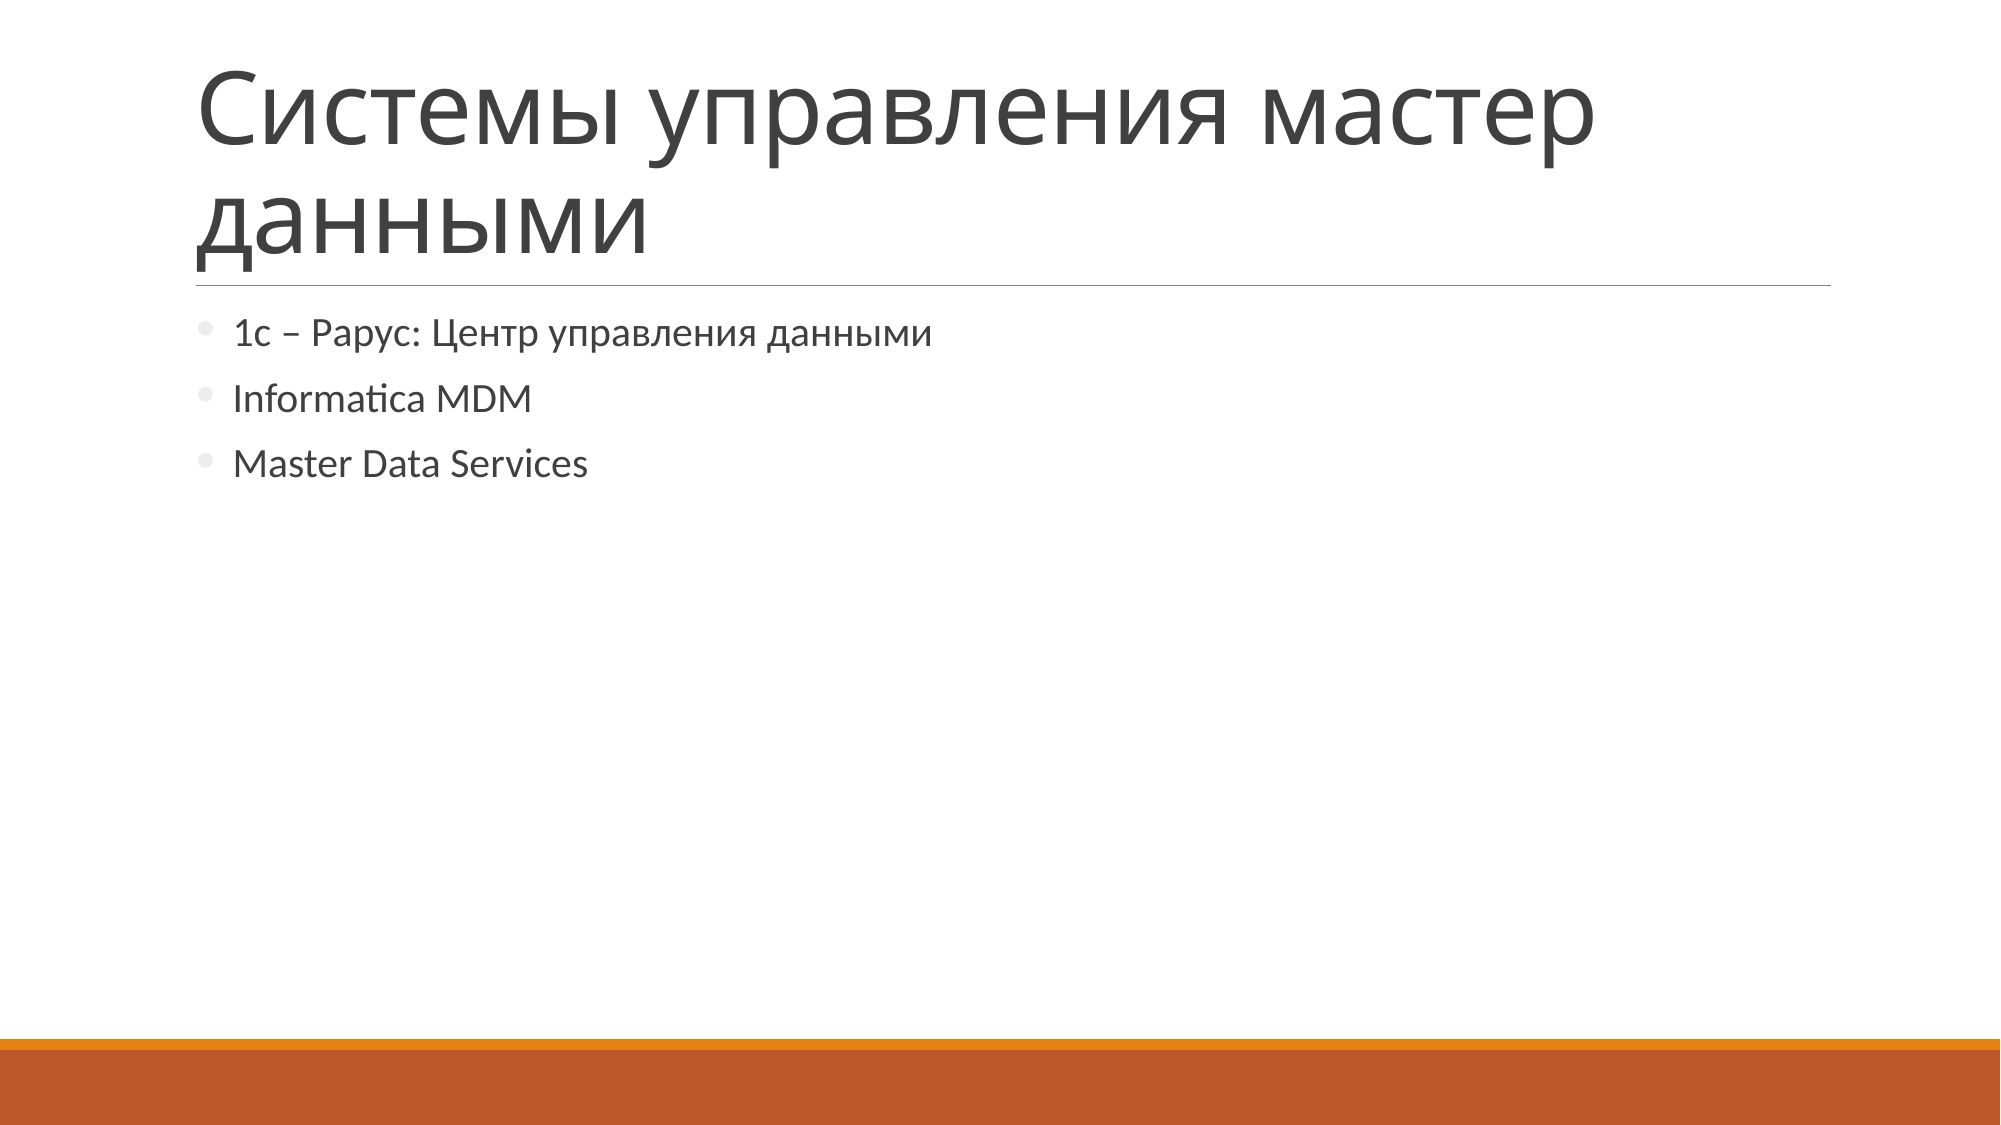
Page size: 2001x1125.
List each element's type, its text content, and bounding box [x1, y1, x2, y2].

list 1с – Рарус: Центр управления данными Informatica MDM Master Data Services [180, 302, 1830, 963]
title Системы управления мастер данными [180, 47, 1830, 285]
